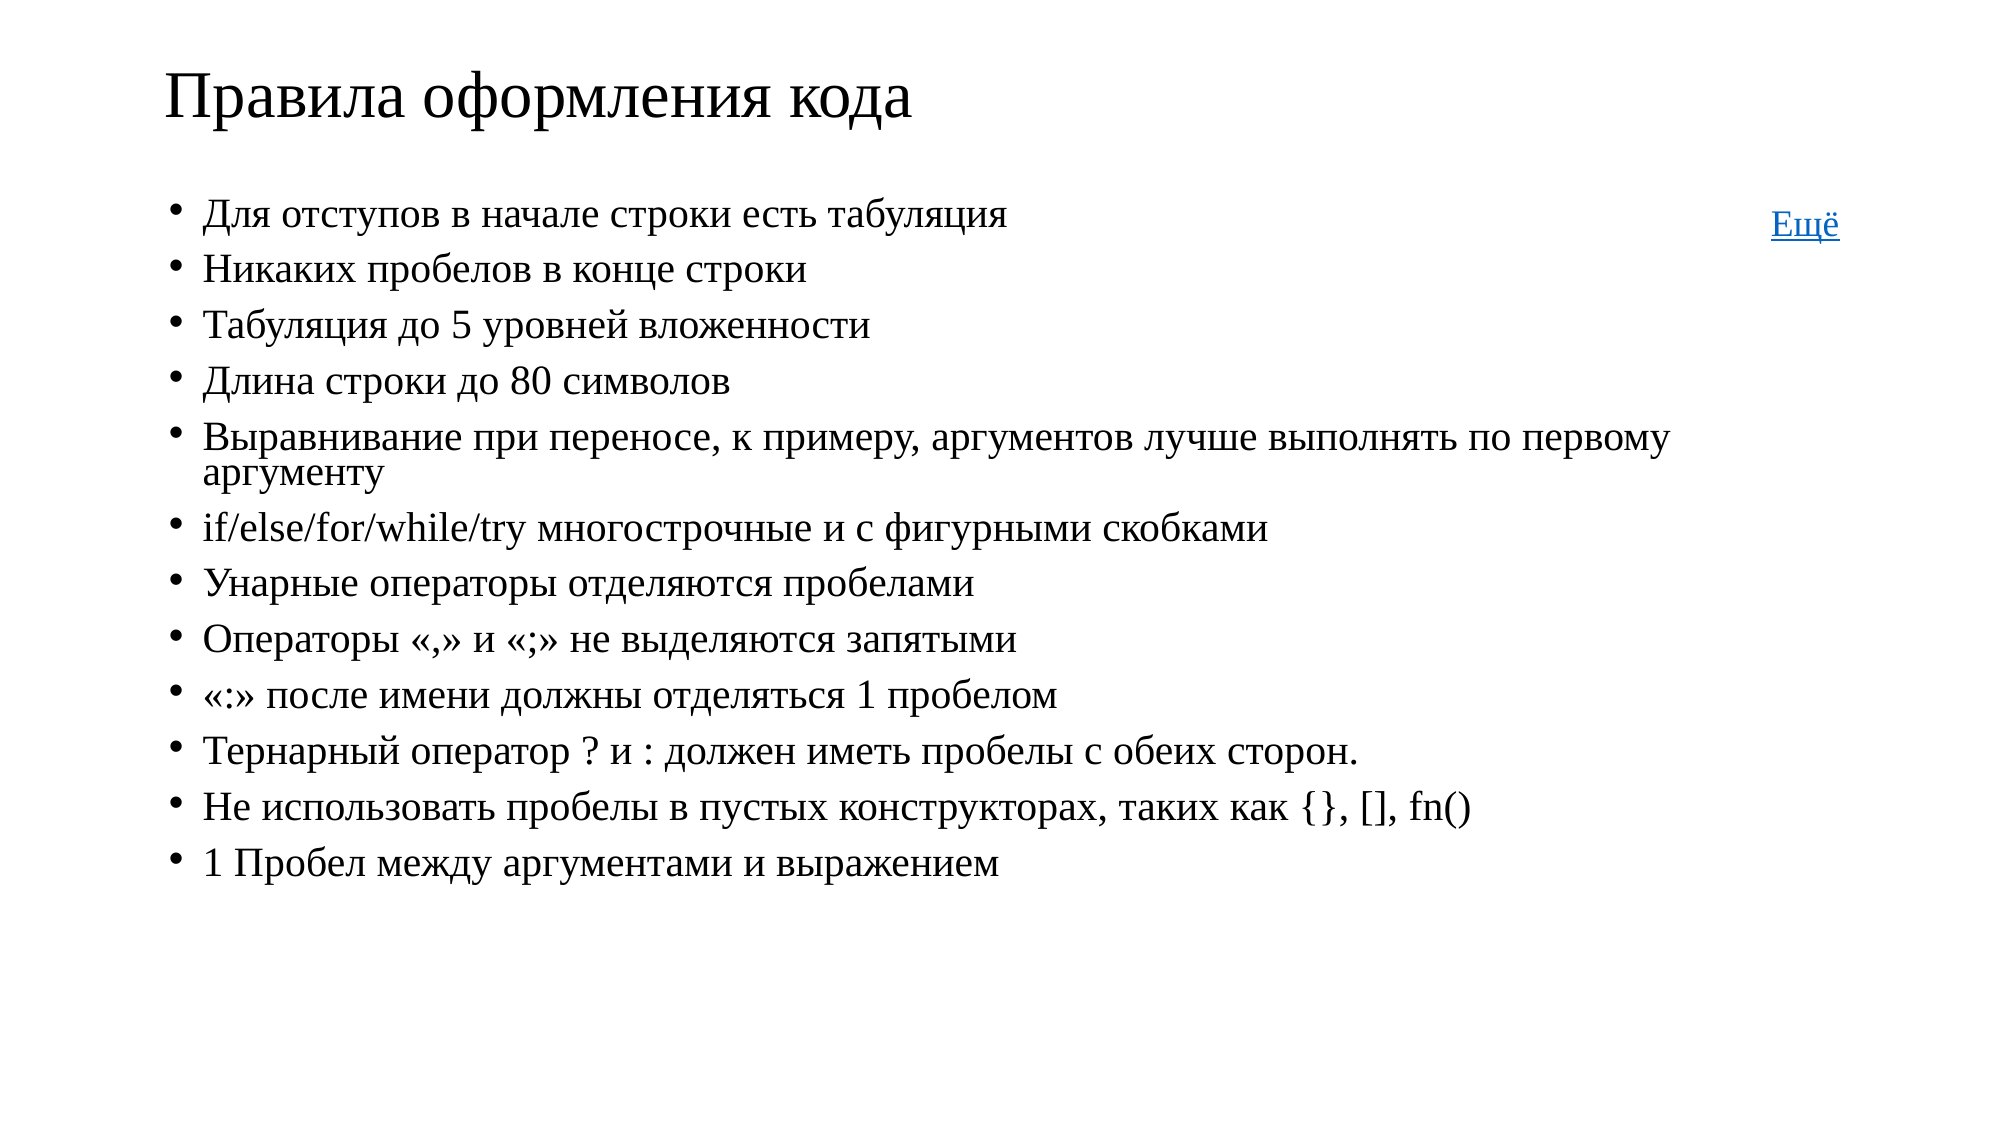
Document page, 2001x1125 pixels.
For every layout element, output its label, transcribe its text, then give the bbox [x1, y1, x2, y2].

text_box Ещё [1755, 191, 1912, 253]
title Правила оформления кода [149, 0, 1851, 192]
list Для отступов в начале строки есть табуляция Никаких пробелов в конце строки Табуляция до 5 уровней вложенности Длина строки до 80 символов Выравнивание при переносе, к примеру, аргументов лучше выполнять по первому аргументу if/else/for/while/try многострочные и с фигурными скобками Унарные операторы отделяются пробелами Операторы «,» и «;» не выделяются запятыми «:» после имени должны отделяться 1 пробелом Тернарный оператор ? и : должен иметь пробелы с обеих сторон. Не использовать пробелы в пустых конструкторах, таких как {}, [], fn() 1 Пробел между аргументами и выражением [150, 191, 1851, 1081]
